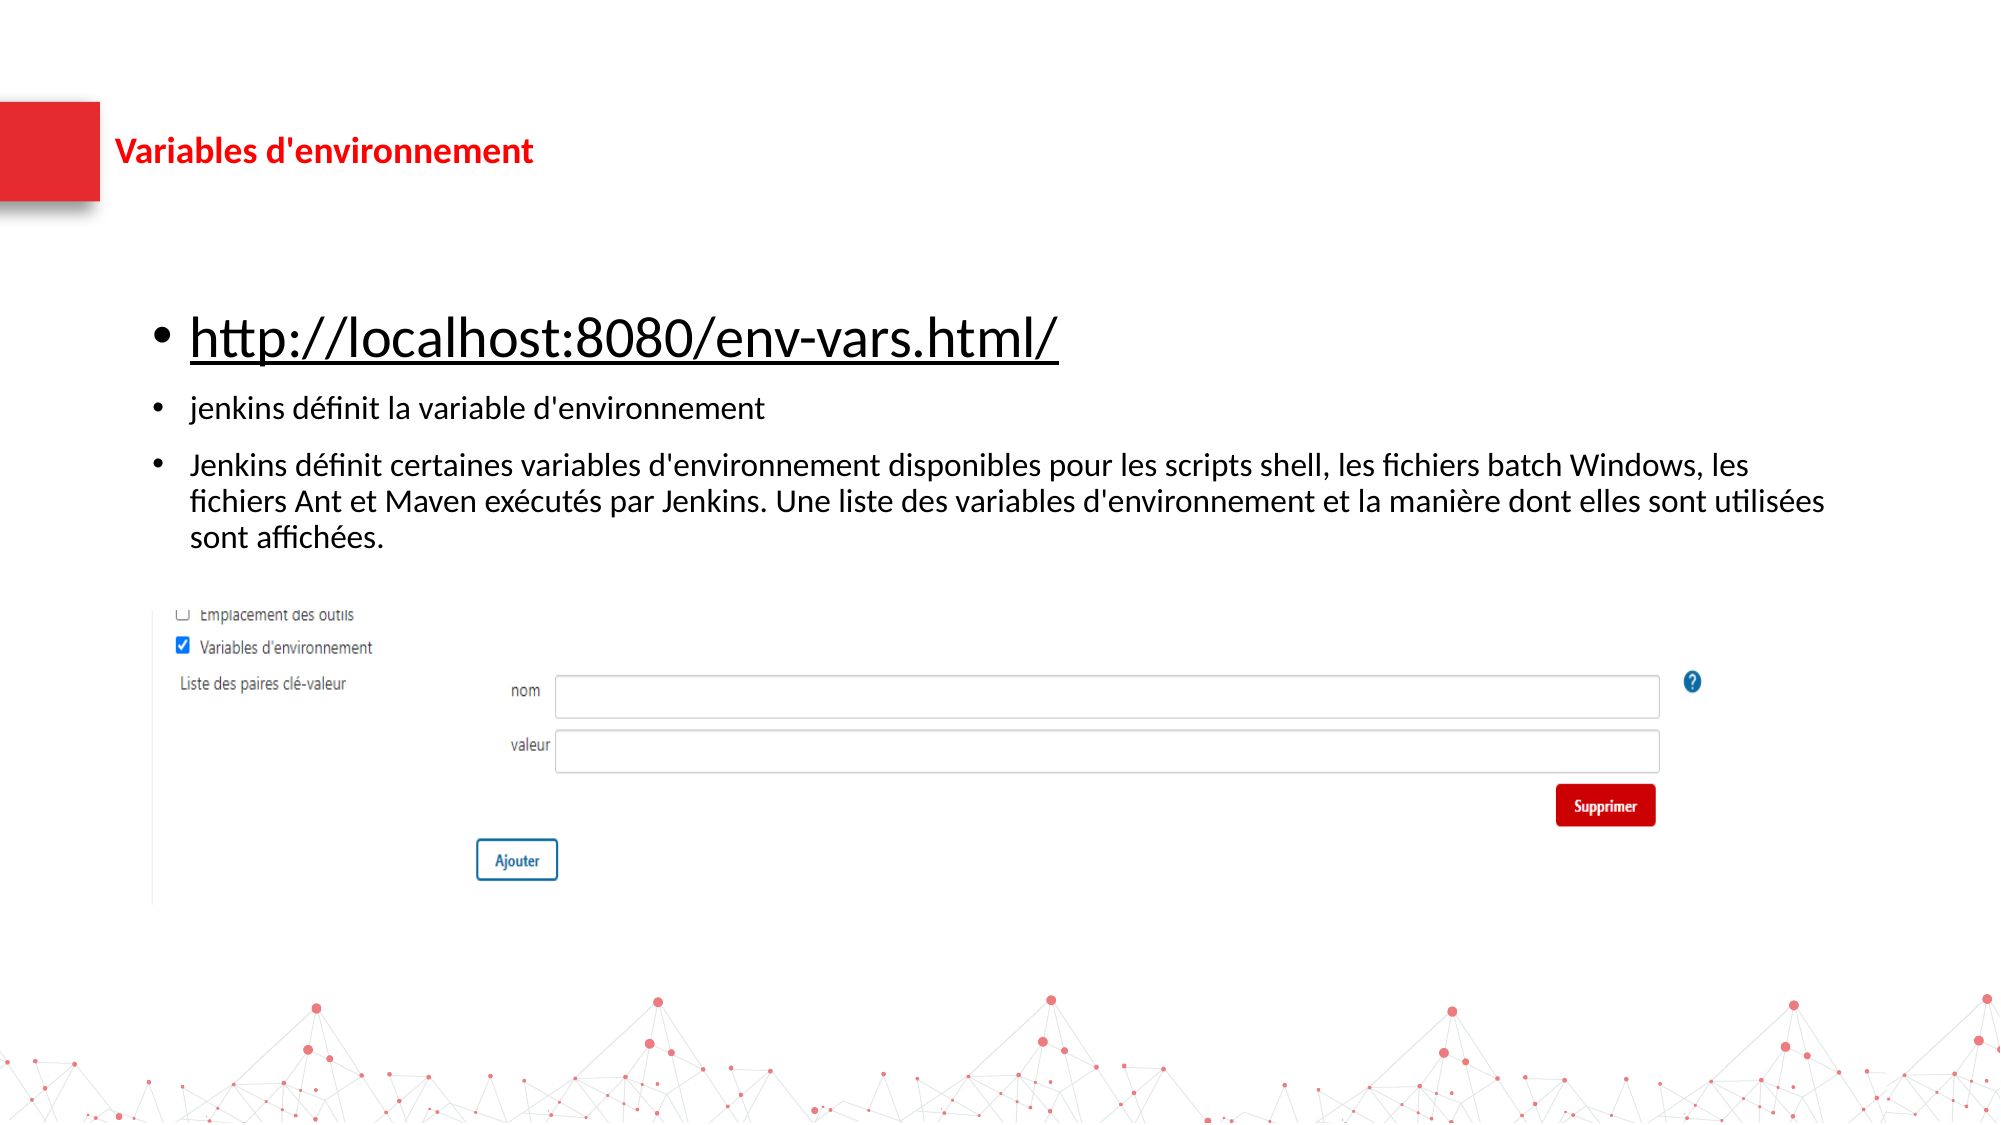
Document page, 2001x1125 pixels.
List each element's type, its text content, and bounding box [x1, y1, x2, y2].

picture [0, 955, 2000, 1123]
text_box Variables d'environnement [105, 119, 609, 185]
picture [137, 610, 1723, 906]
text_box [0, 101, 101, 203]
list http://localhost:8080/env-vars.html/ jenkins définit la variable d'environnement Jenkins définit certaines variables d'environnement disponibles pour les scripts shell, les fichiers batch Windows, les fichiers Ant et Maven exécutés par Jenkins. Une liste des variables d'environnement et la manière dont elles sont utilisées sont affichées. [137, 299, 1863, 955]
